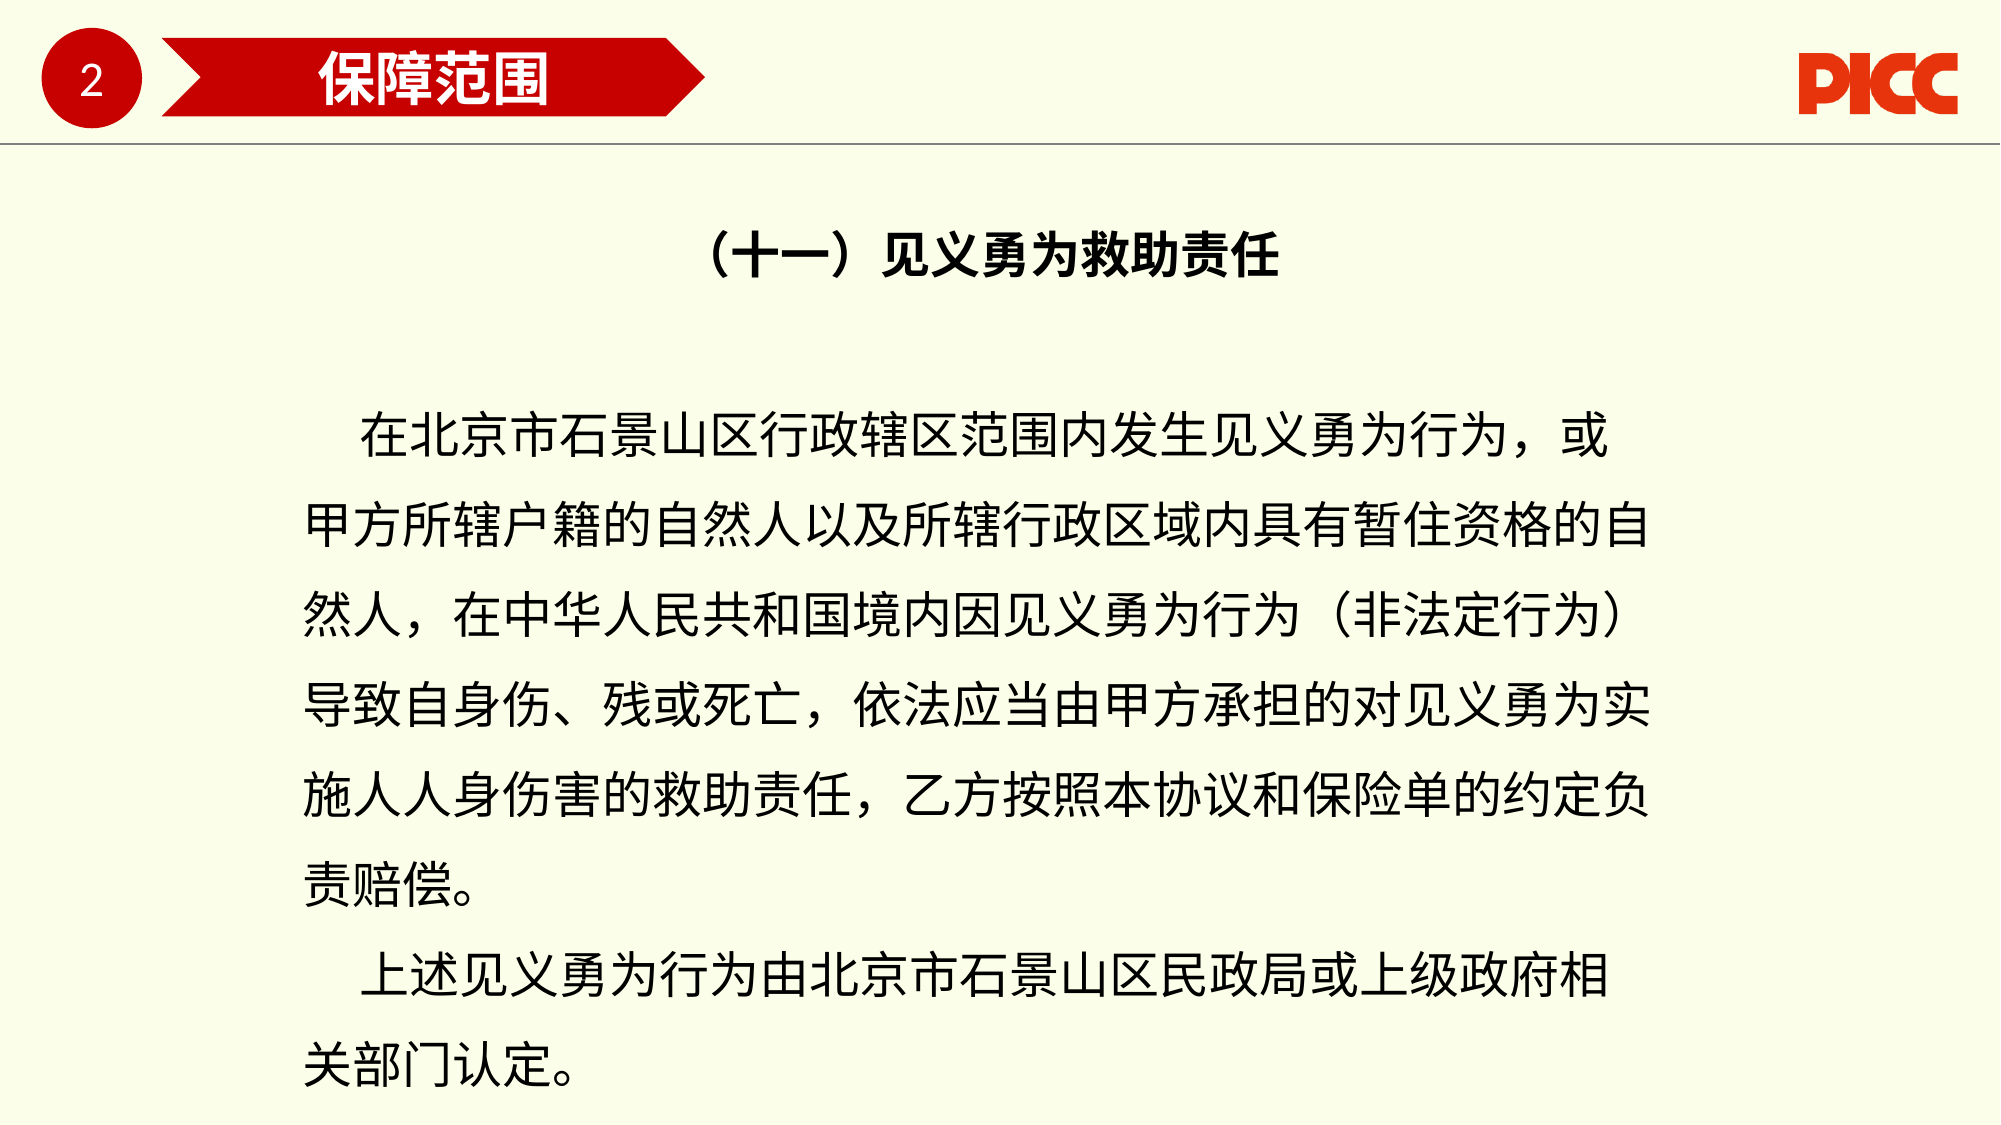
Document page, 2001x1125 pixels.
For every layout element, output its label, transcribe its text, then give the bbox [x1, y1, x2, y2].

text_box 保障范围 [161, 37, 705, 117]
text_box （十一）见义勇为救助责任 在北京市石景山区行政辖区范围内发生见义勇为行为，或甲方所辖户籍的自然人以及所辖行政区域内具有暂住资格的自然人，在中华人民共和国境内因见义勇为行为（非法定行为）导致自身伤、残或死亡，依法应当由甲方承担的对见义勇为实施人人身伤害的救助责任，乙方按照本协议和保险单的约定负责赔偿。 上述见义勇为行为由北京市石景山区民政局或上级政府相关部门认定。 [287, 186, 1673, 1102]
picture [1791, 47, 1964, 121]
text_box [40, 26, 144, 130]
text_box 2 [63, 38, 119, 114]
